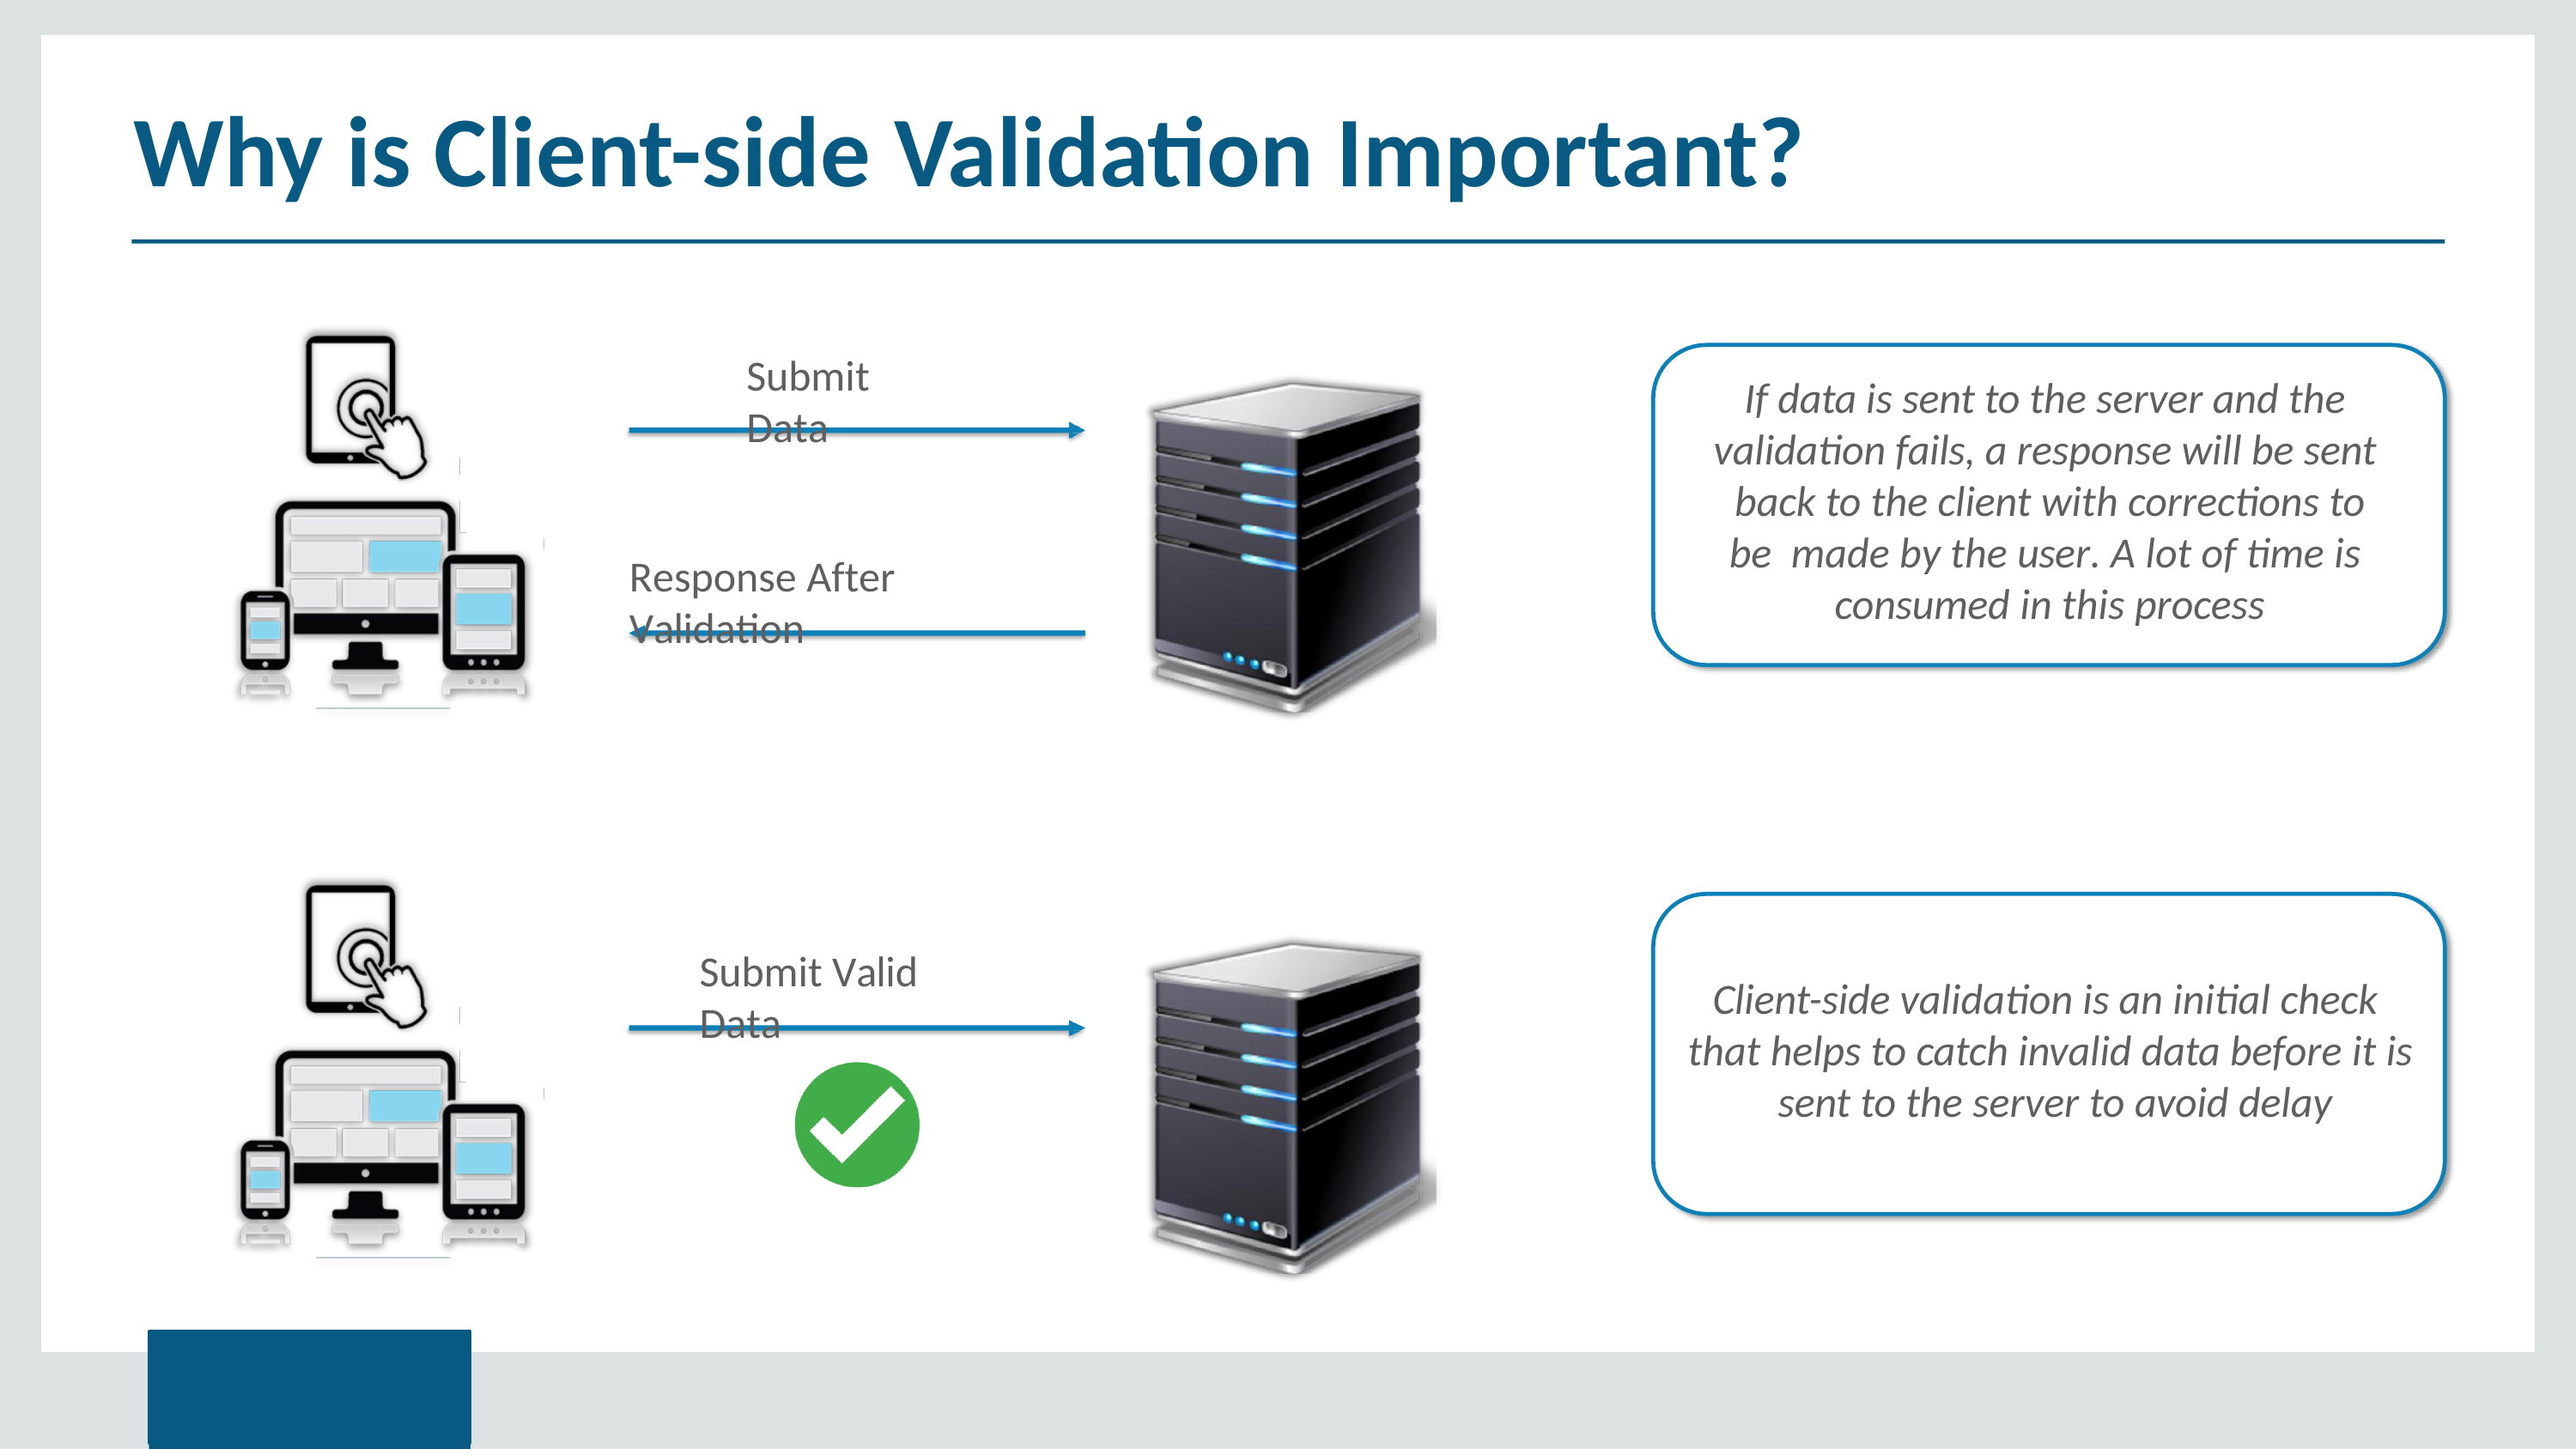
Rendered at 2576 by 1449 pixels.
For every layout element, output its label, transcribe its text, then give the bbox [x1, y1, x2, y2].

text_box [1648, 891, 2457, 1226]
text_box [1139, 366, 1444, 724]
picture [228, 324, 544, 721]
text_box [1139, 926, 1444, 1283]
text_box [623, 421, 1090, 446]
text_box Response After Validation [627, 547, 1074, 623]
title Why is Client-side Validation Important? [131, 84, 1819, 329]
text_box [1648, 342, 2457, 677]
text_box Submit Data [744, 346, 960, 421]
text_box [623, 1019, 1090, 1222]
picture [228, 872, 544, 1270]
text_box Submit Valid Data [697, 942, 1005, 1018]
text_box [147, 1329, 472, 1446]
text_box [625, 624, 1090, 648]
